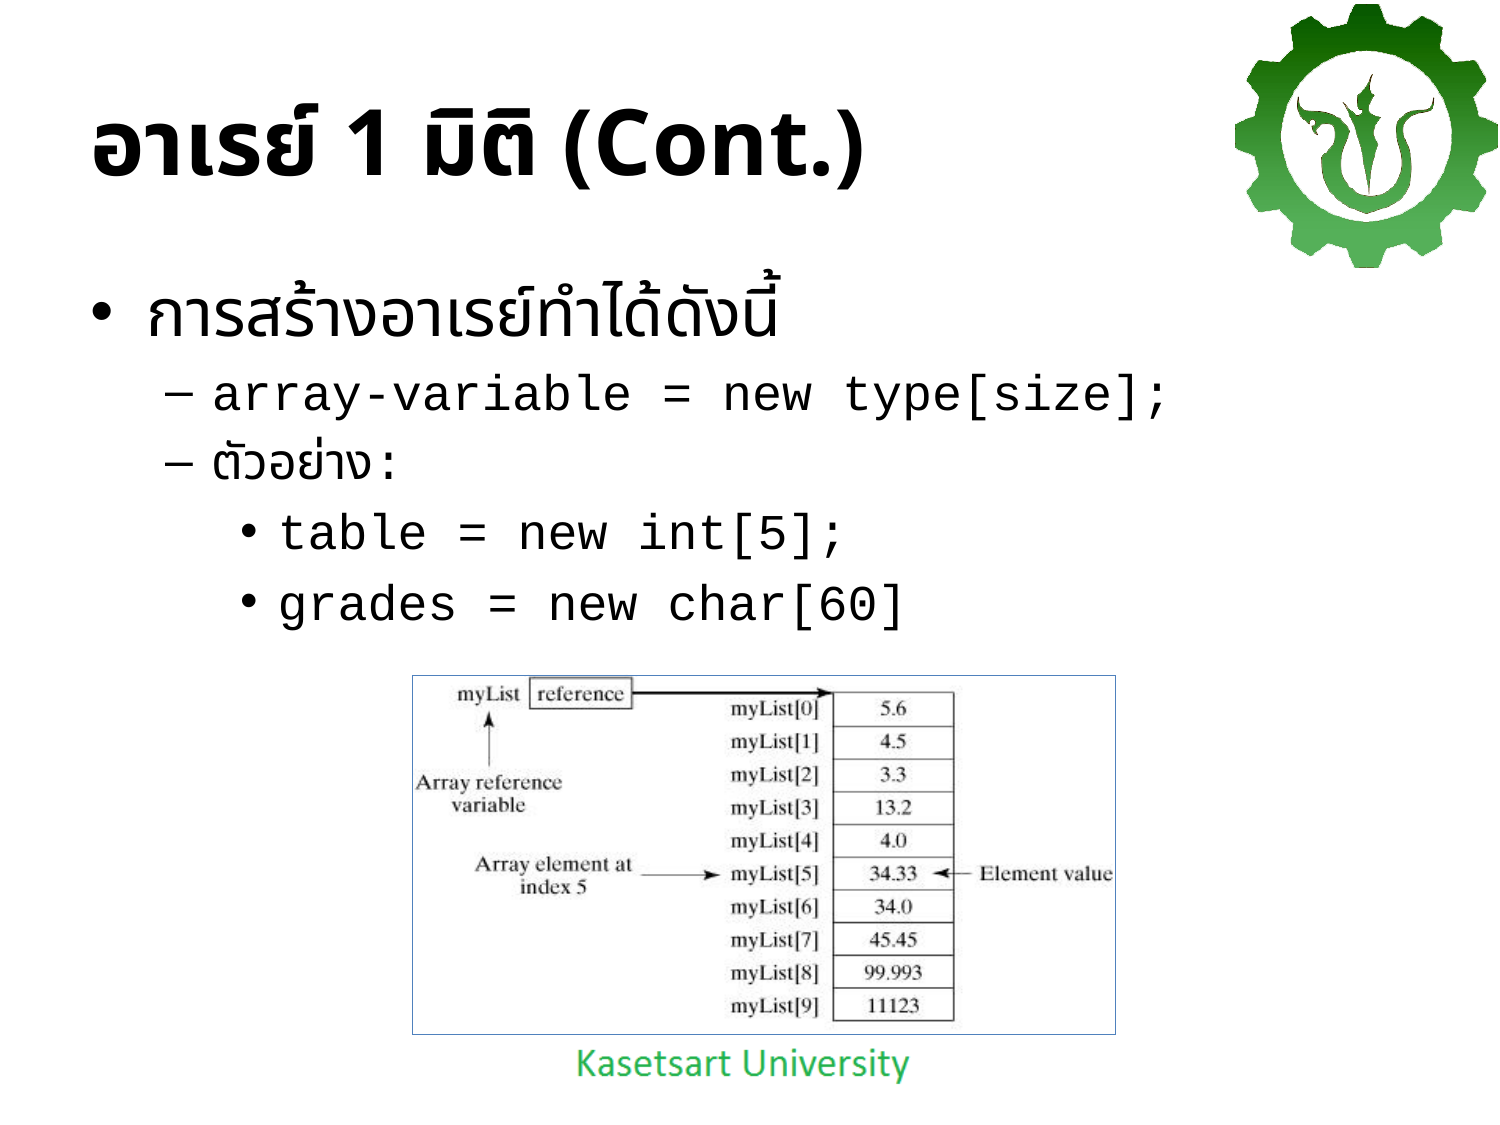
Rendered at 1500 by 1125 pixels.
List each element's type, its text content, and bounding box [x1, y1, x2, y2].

picture [1231, 0, 1500, 272]
title อาเรย์ 1 มิติ (Cont.) [75, 45, 1425, 233]
picture [412, 674, 1116, 1036]
list การสร้างอาเรย์ทำได้ดังนี้ array-variable = new type[size]; ตัวอย่าง: table = new int[5]; grades = new char[60] [75, 262, 1425, 1005]
picture [575, 1037, 913, 1088]
